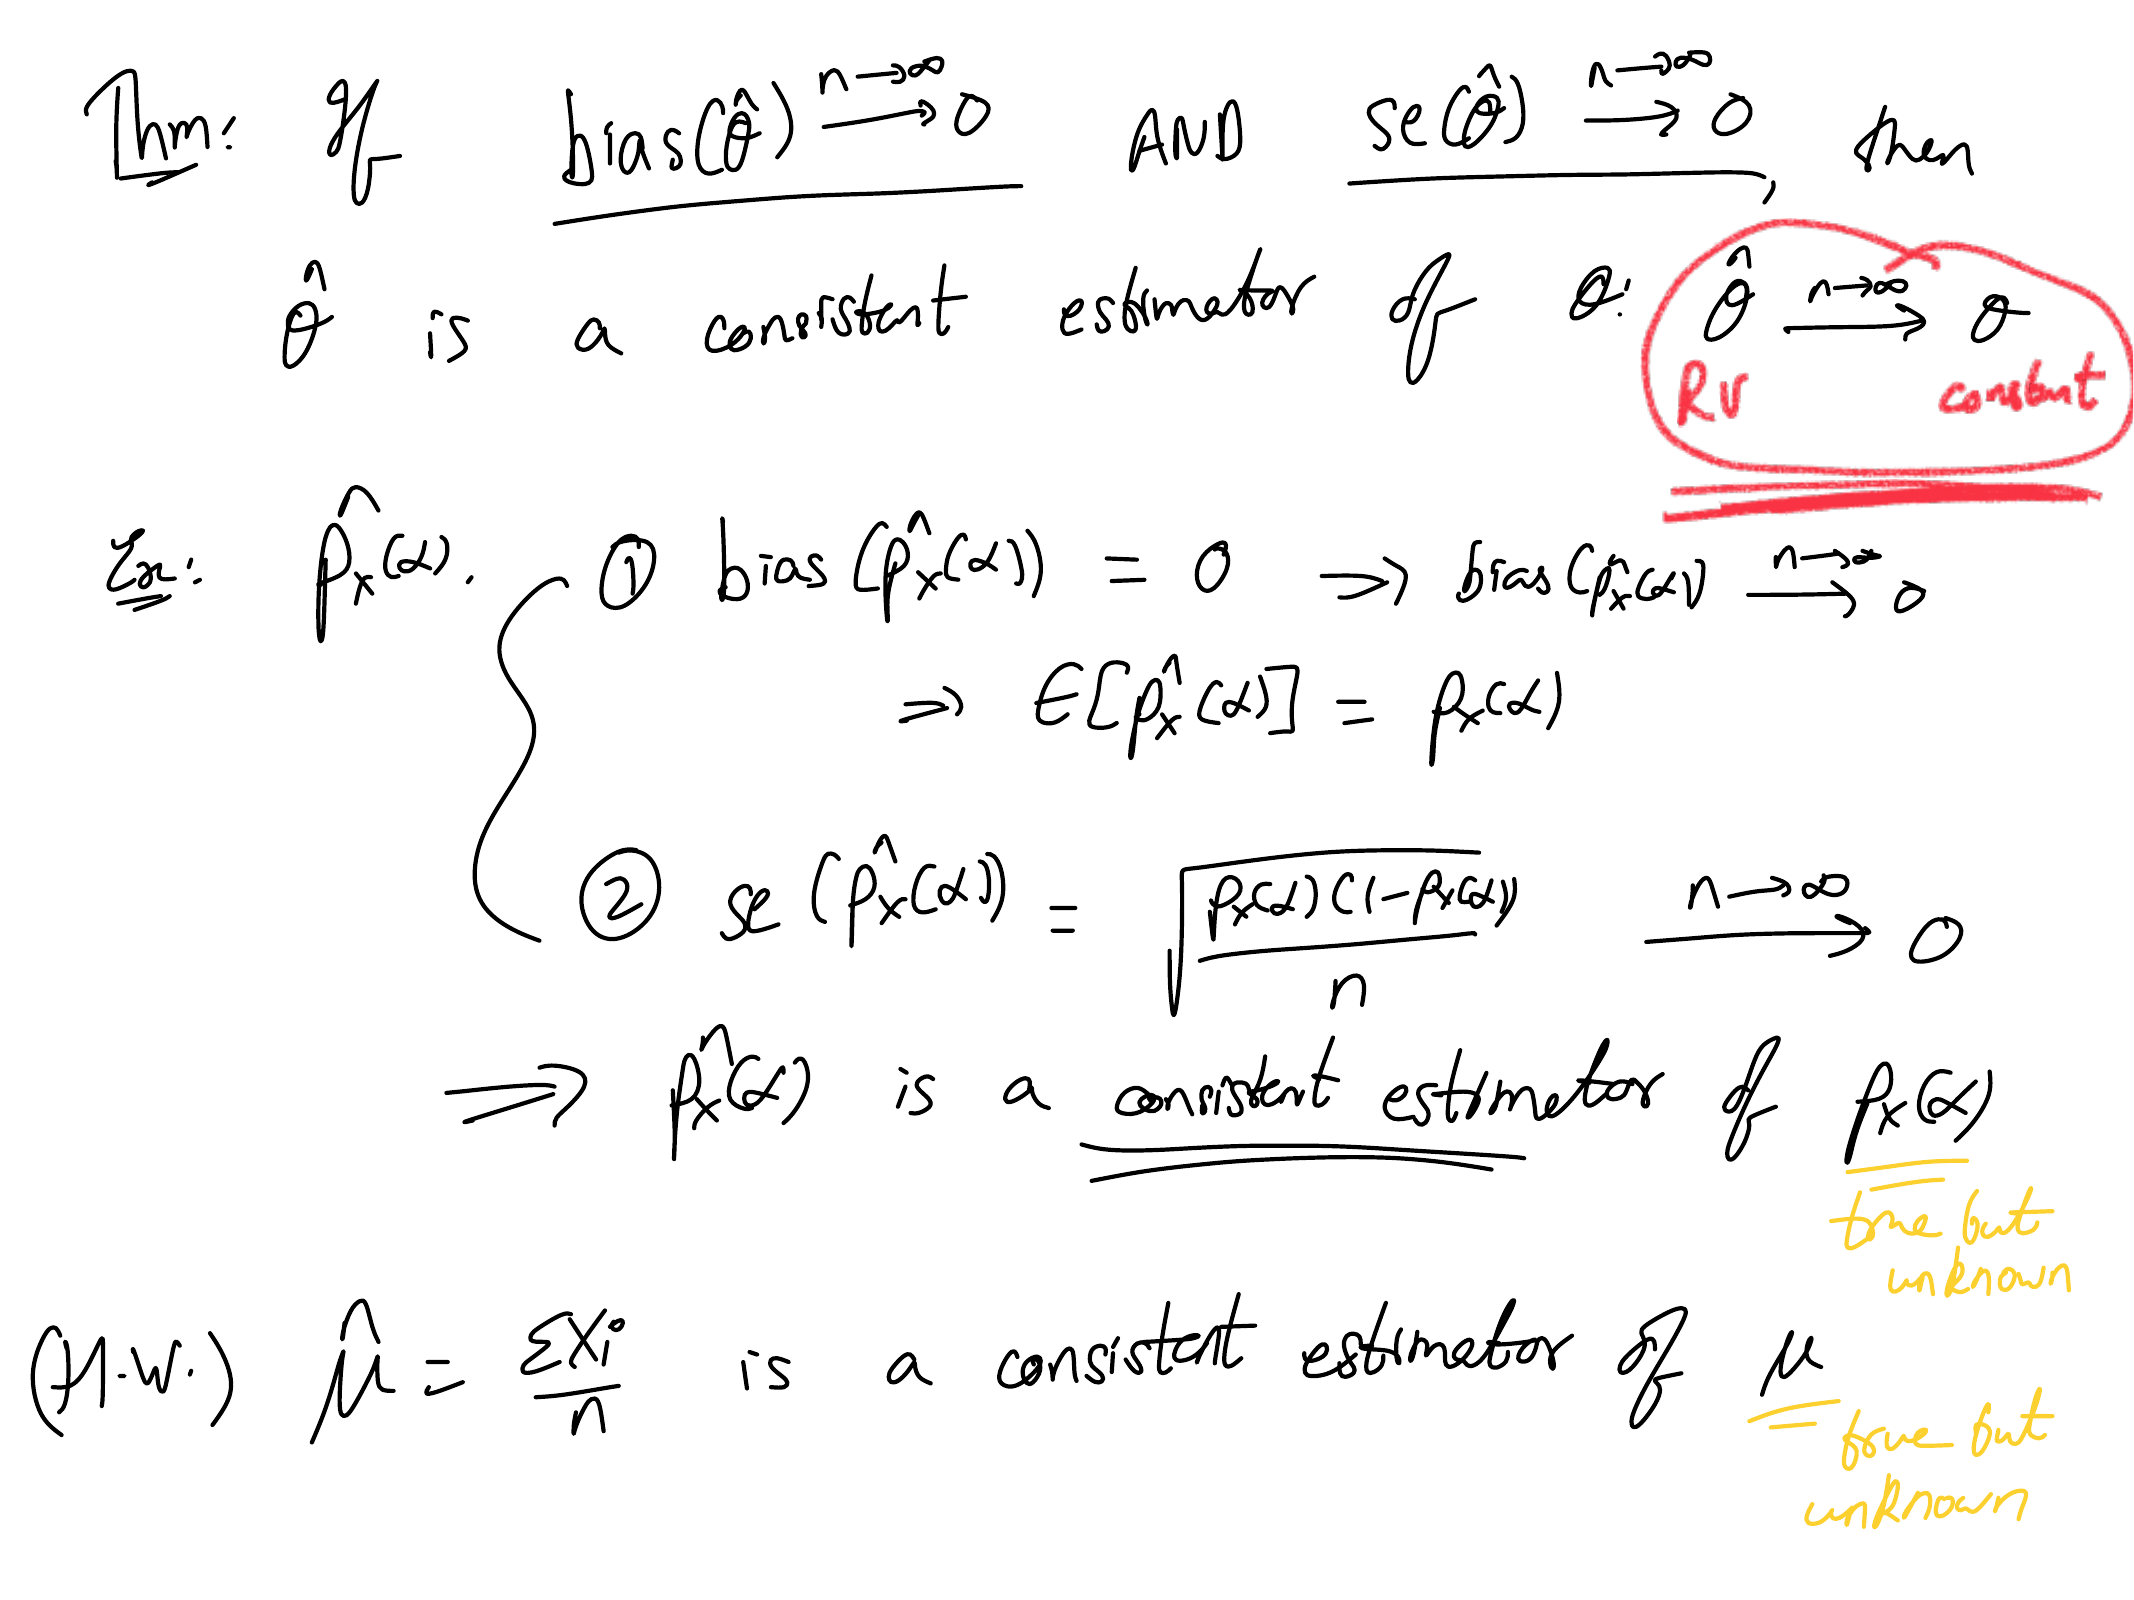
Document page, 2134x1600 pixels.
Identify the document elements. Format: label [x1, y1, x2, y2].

text_box [32, 51, 2134, 1528]
